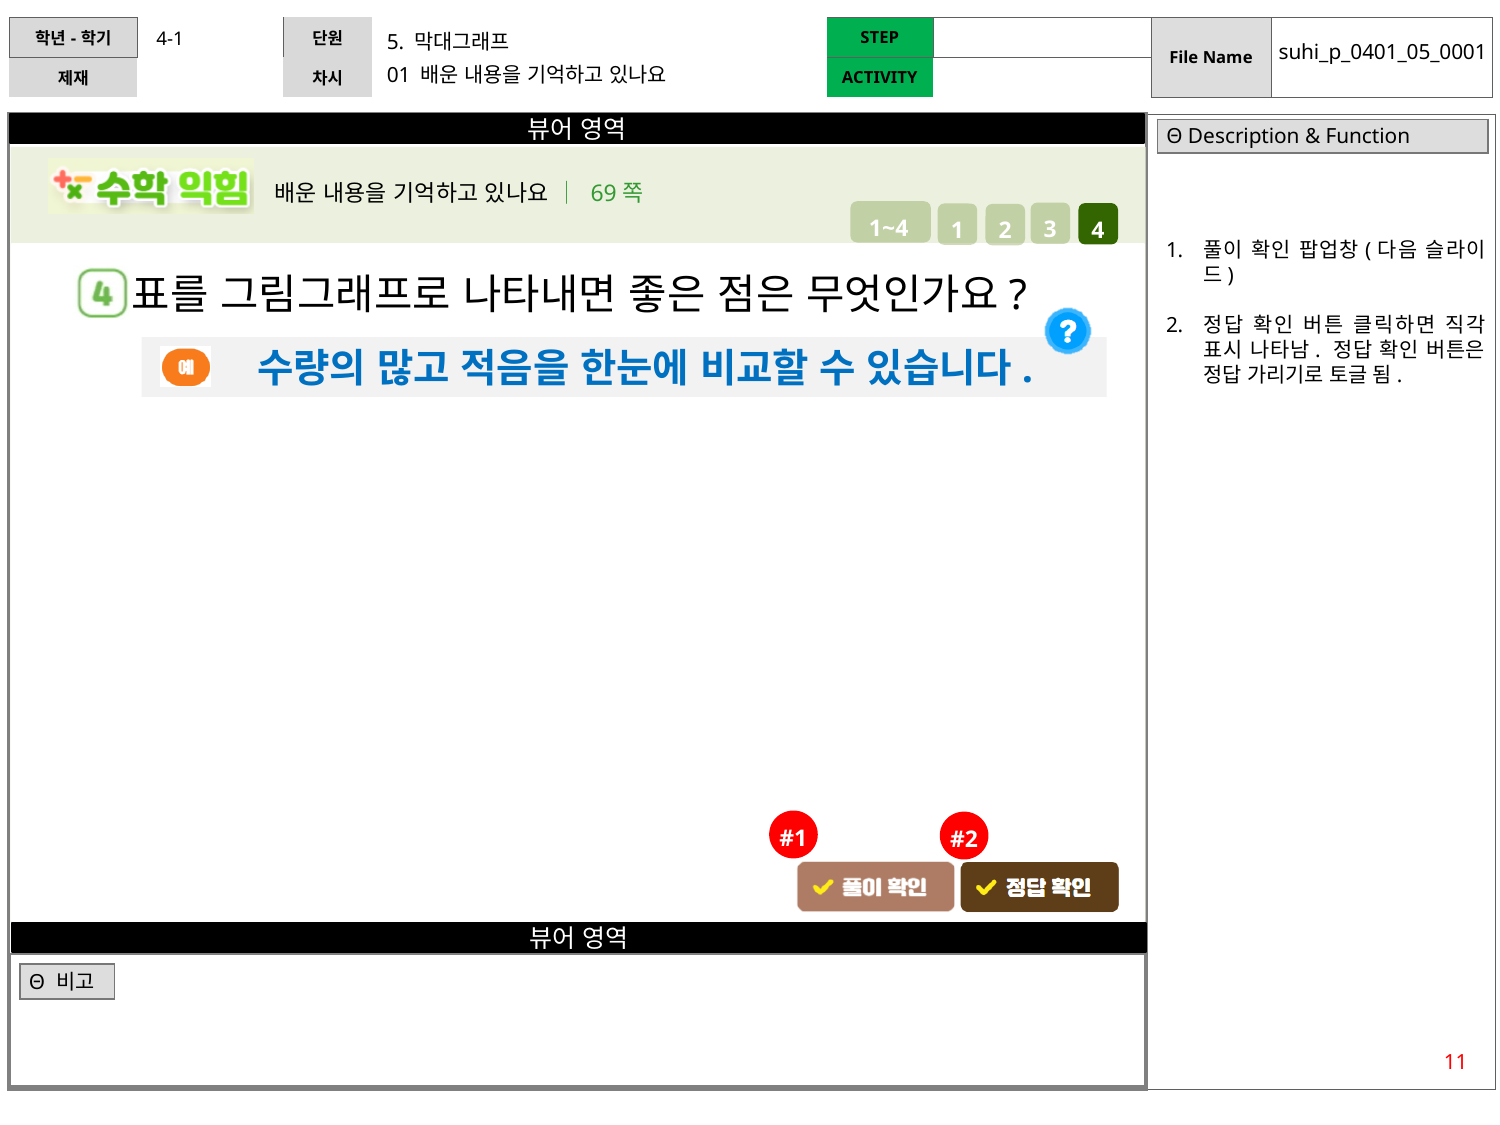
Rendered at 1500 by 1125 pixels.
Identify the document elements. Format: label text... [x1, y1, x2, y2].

text_box [848, 199, 854, 244]
text_box 수량의 많고 적음을 한눈에 비교할 수 있습니다. [141, 337, 1107, 397]
text_box #1 [767, 808, 820, 861]
text_box 2 [986, 194, 1031, 251]
text_box 4-1 [141, 18, 284, 55]
text_box 5. 막대그래프 [372, 21, 715, 54]
picture [795, 858, 955, 913]
picture [1038, 301, 1098, 361]
picture [72, 265, 131, 321]
text_box 풀이 확인 팝업창(다음 슬라이드) 정답 확인 버튼 클릭하면 직각 표시 나타남. 정답 확인 버튼은 정답 가리기로 토글 됨. [1151, 179, 1500, 419]
text_box #2 [937, 809, 991, 858]
text_box 1~4 [854, 192, 932, 248]
text_box 1 [936, 194, 986, 251]
table_header Θ Description & Function [1158, 120, 1487, 152]
text_box suhi_p_0401_05_0001 [1263, 30, 1500, 71]
text_box 01 배운 내용을 기억하고 있나요 [372, 54, 721, 96]
text_box 4 [1079, 194, 1124, 250]
picture [48, 158, 254, 214]
text_box 3 [1028, 193, 1079, 250]
text_box 배운 내용을 기억하고 있나요 │ 69쪽 [259, 171, 808, 214]
picture [160, 346, 211, 388]
text_box 표를 그림그래프로 나타내면 좋은 점은 무엇인가요? [116, 260, 1223, 326]
picture [958, 858, 1121, 913]
